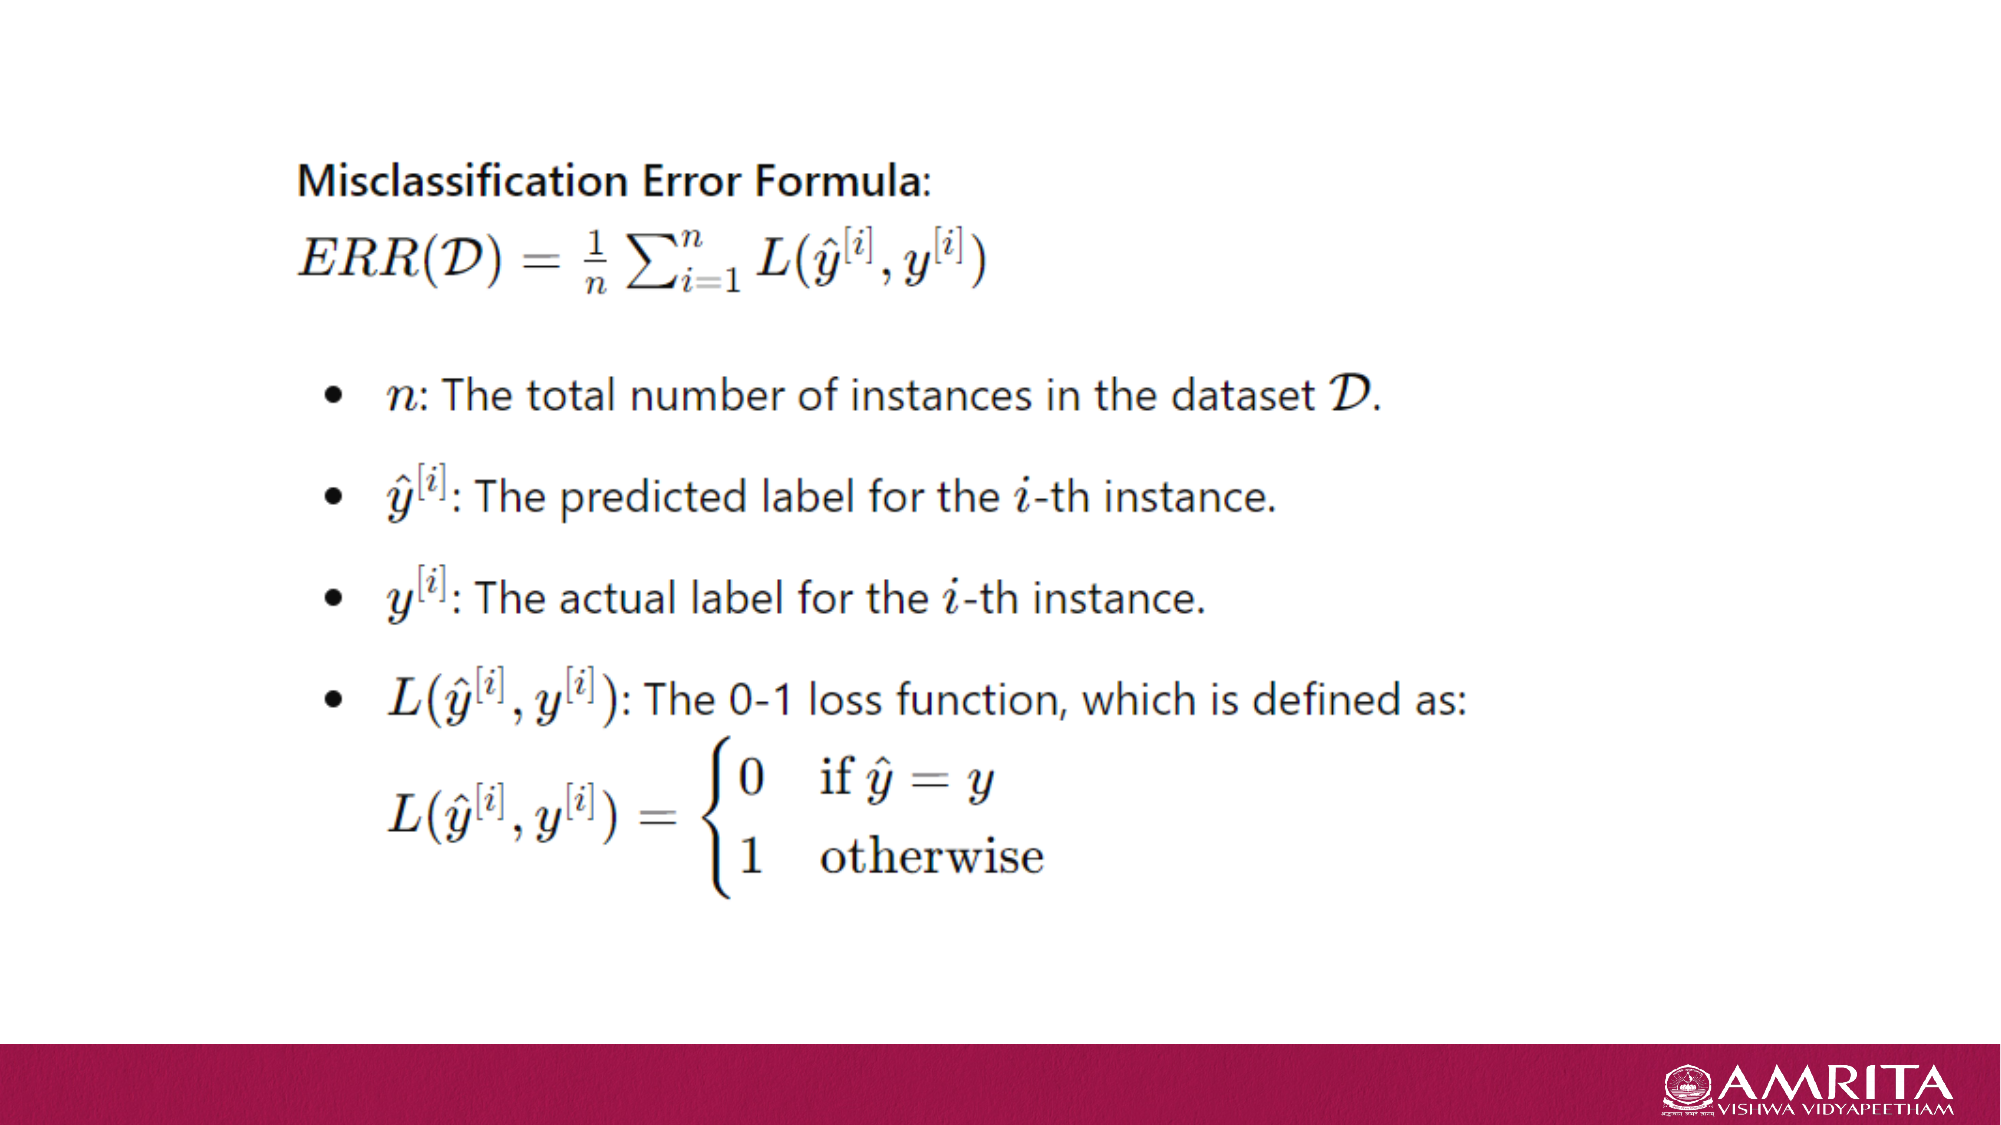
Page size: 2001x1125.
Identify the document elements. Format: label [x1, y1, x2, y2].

picture [269, 142, 1717, 922]
picture [0, 1044, 2001, 1125]
